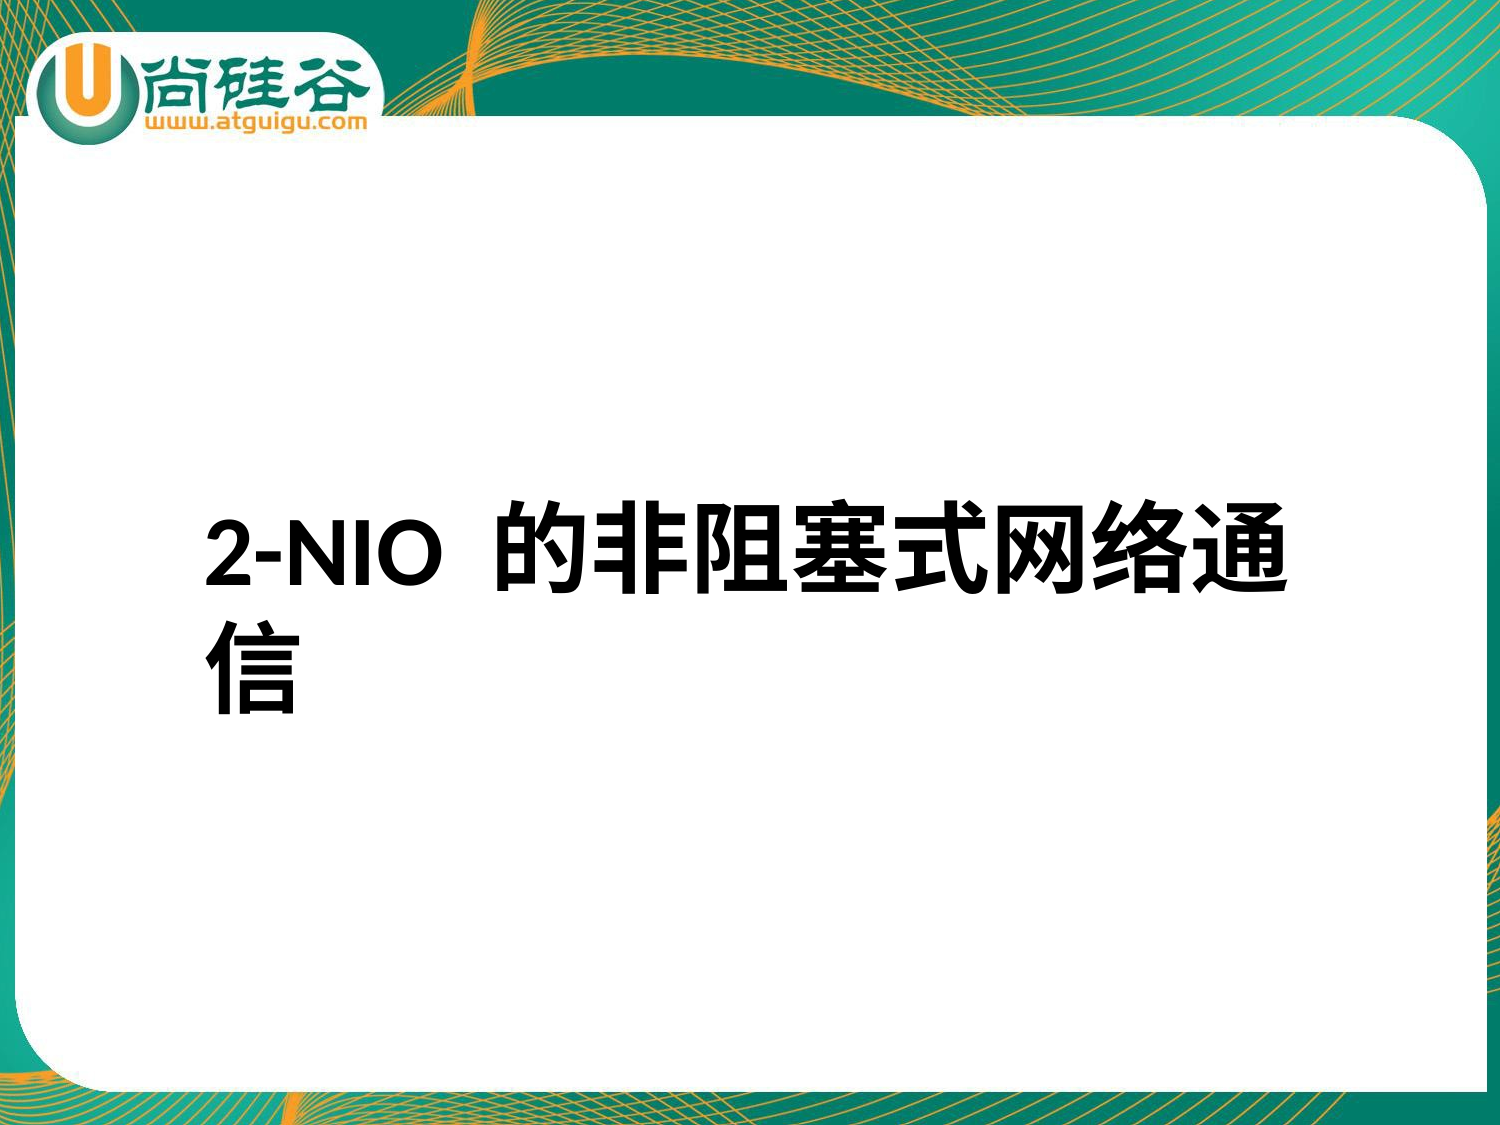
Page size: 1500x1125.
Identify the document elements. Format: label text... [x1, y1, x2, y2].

picture [0, 0, 1500, 1125]
title 2-NIO 的非阻塞式网络通信 [201, 483, 1373, 726]
